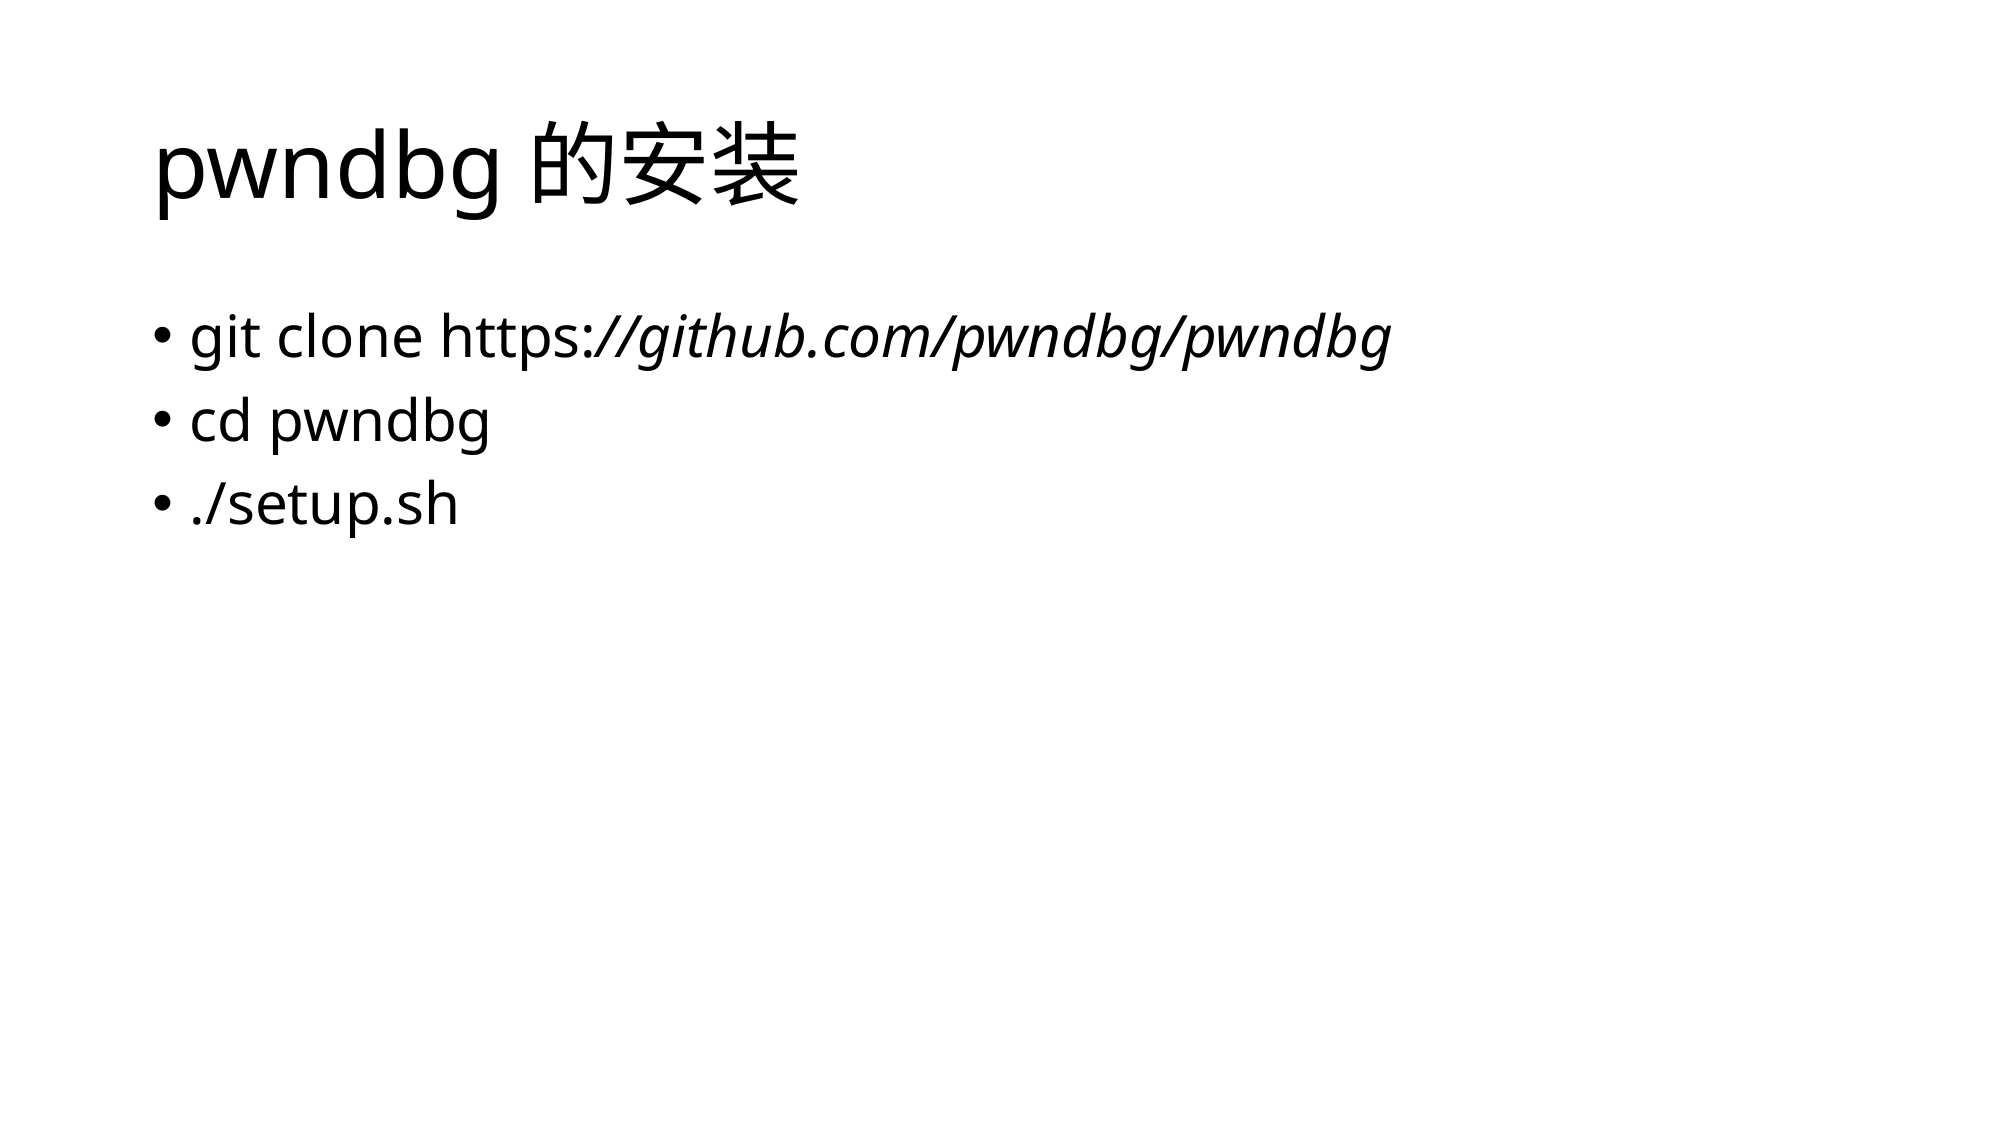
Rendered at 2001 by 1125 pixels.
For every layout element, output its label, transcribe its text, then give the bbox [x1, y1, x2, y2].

title pwndbg的安装 [137, 59, 1863, 278]
list git clone https://github.com/pwndbg/pwndbg cd pwndbg ./setup.sh [137, 299, 1863, 1014]
